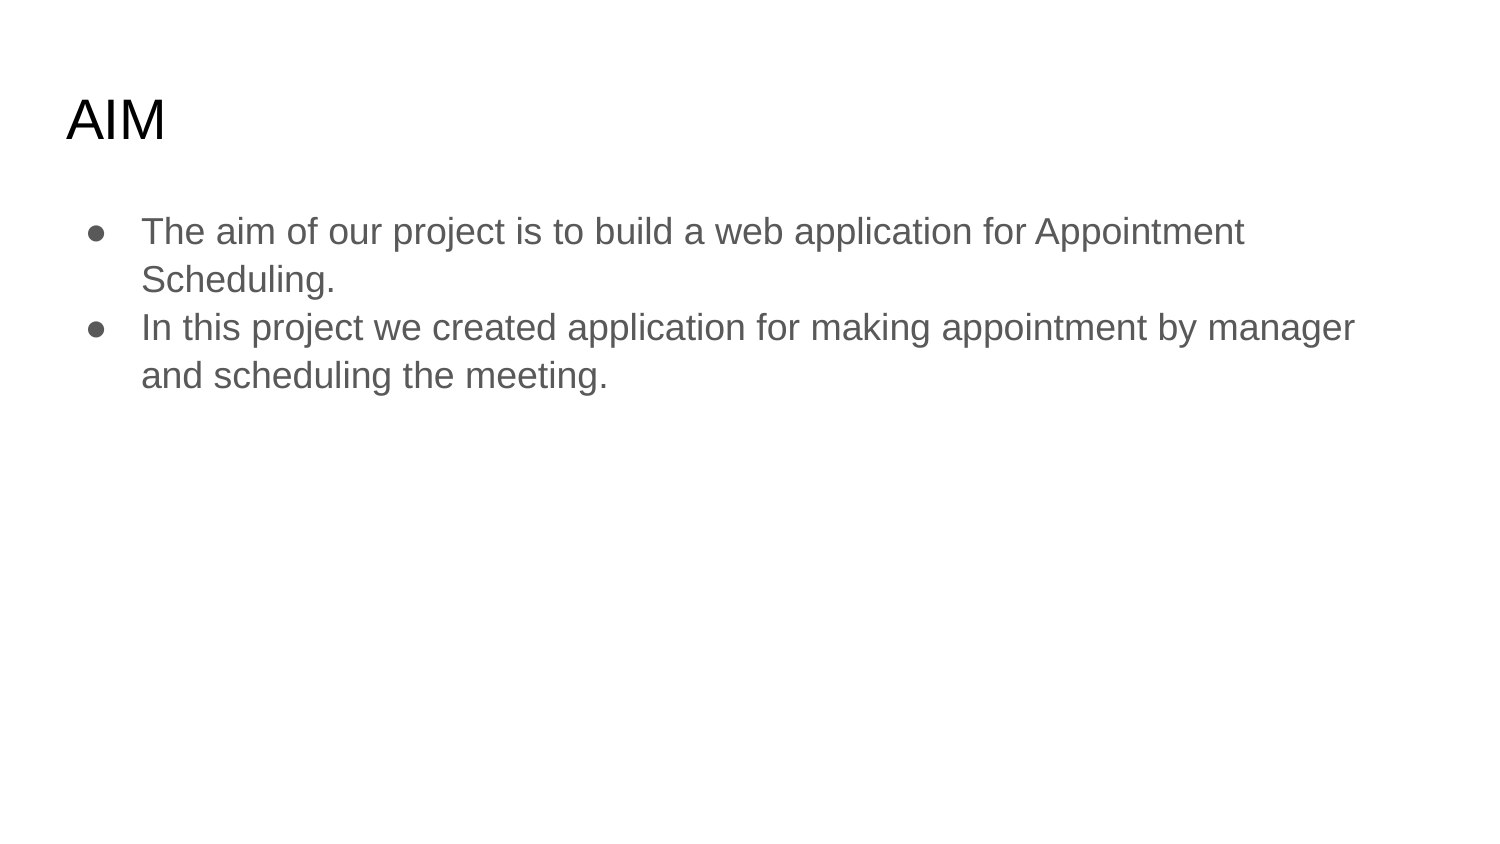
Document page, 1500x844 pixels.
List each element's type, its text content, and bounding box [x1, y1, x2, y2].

title AIM [51, 72, 1449, 167]
list The aim of our project is to build a web application for Appointment Scheduling. In this project we created application for making appointment by manager and scheduling the meeting. [51, 189, 1449, 750]
